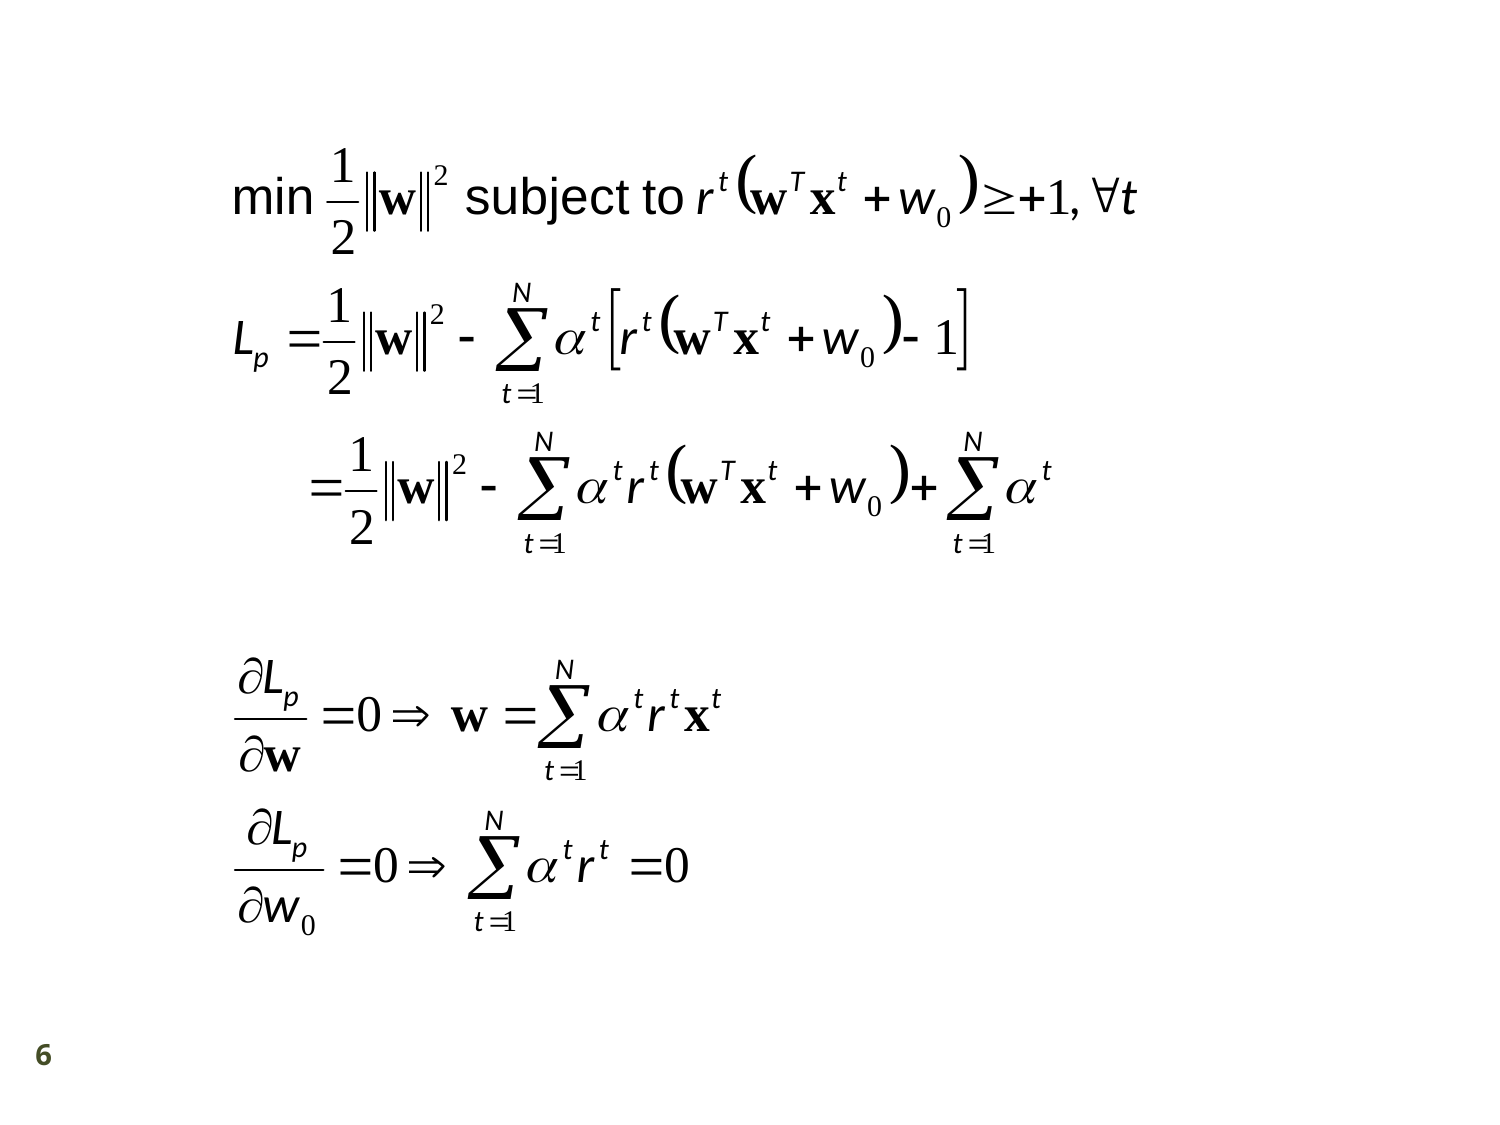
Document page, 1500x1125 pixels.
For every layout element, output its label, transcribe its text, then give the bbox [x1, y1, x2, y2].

text_box <number> [0, 1025, 88, 1088]
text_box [225, 132, 1152, 948]
